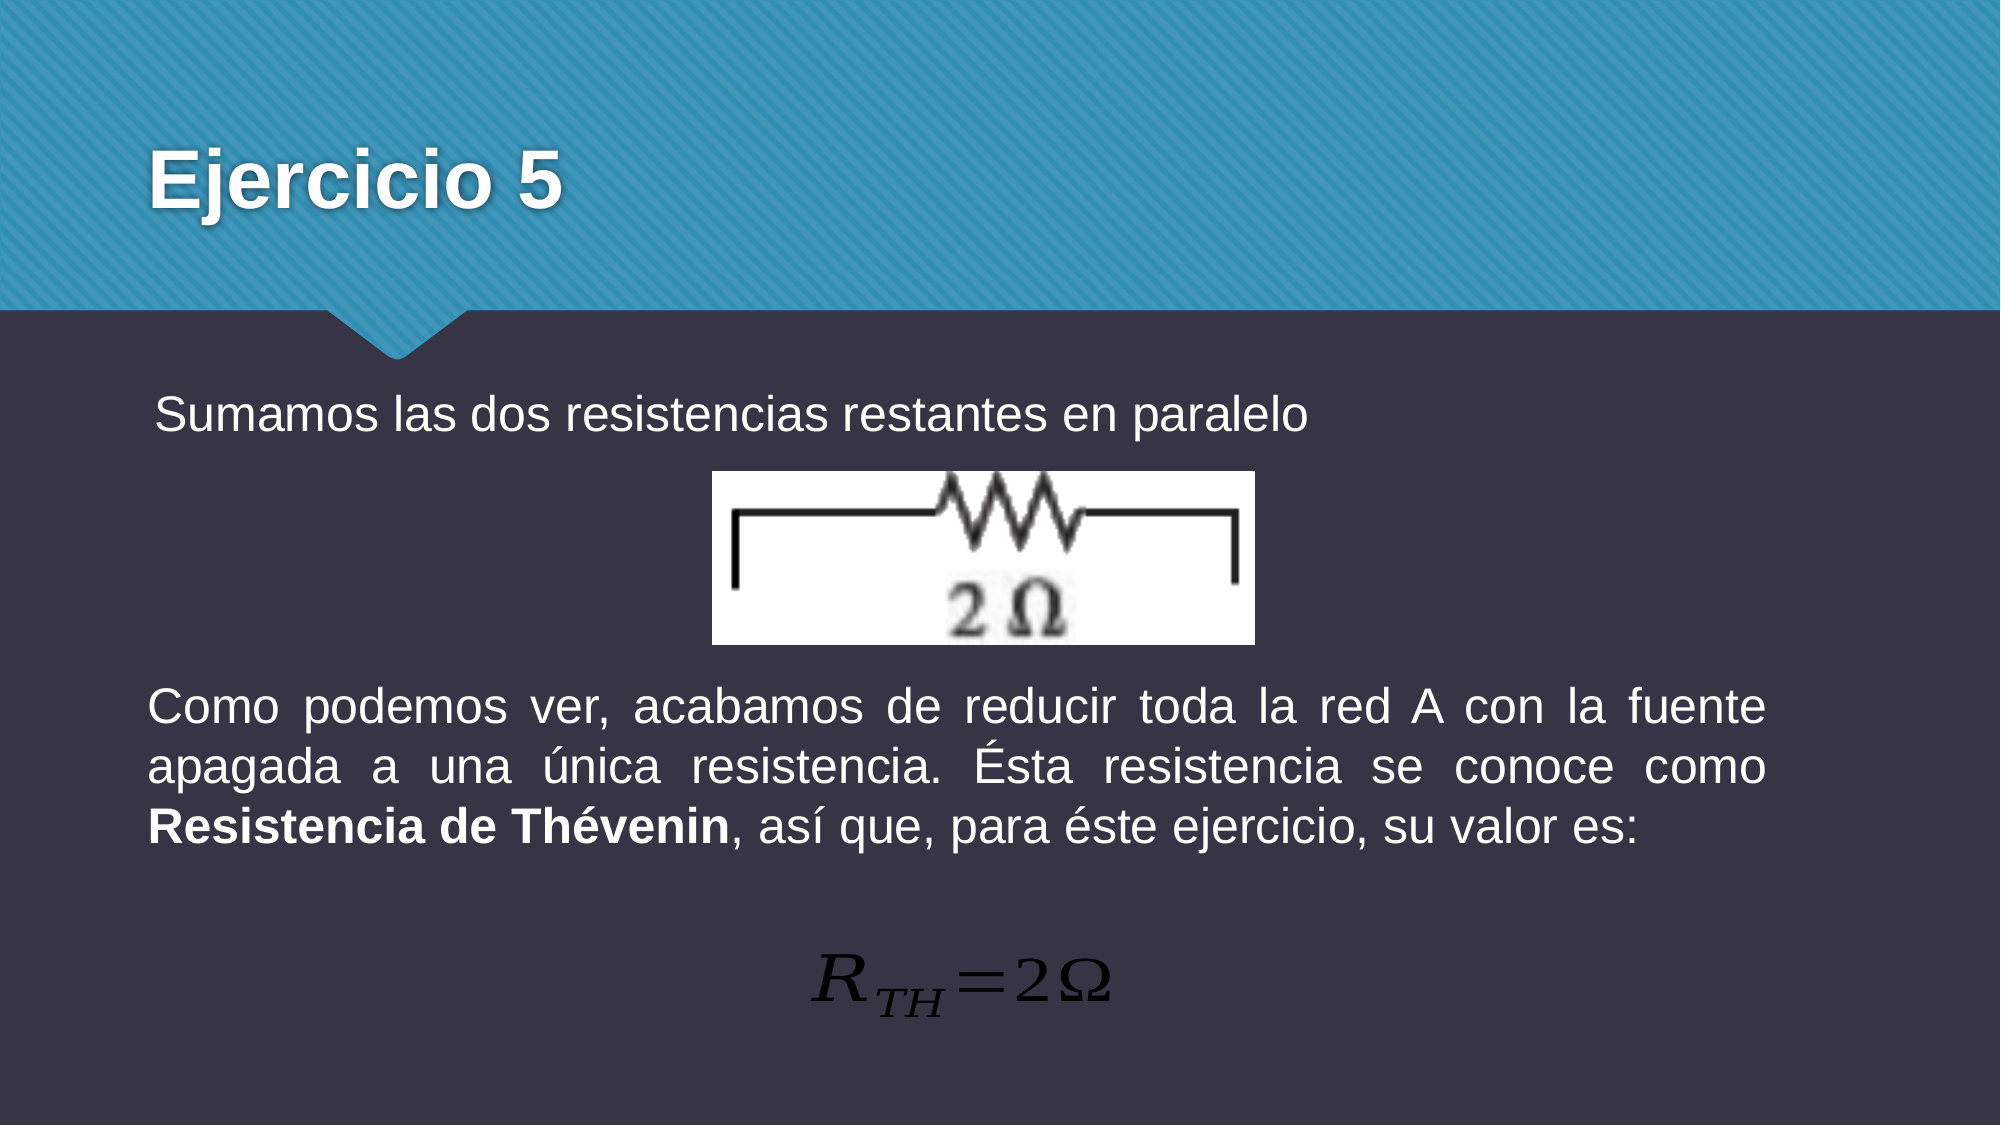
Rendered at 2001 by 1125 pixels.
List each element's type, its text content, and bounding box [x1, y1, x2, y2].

text_box Como podemos ver, acabamos de reducir toda la red A con la fuente apagada a una única resistencia. Ésta resistencia se conoce como Resistencia de Thévenin, así que, para éste ejercicio, su valor es: [132, 665, 1783, 861]
text_box Sumamos las dos resistencias restantes en paralelo [139, 374, 1325, 449]
picture [712, 470, 1256, 645]
title Ejercicio 5 [132, 73, 1868, 233]
